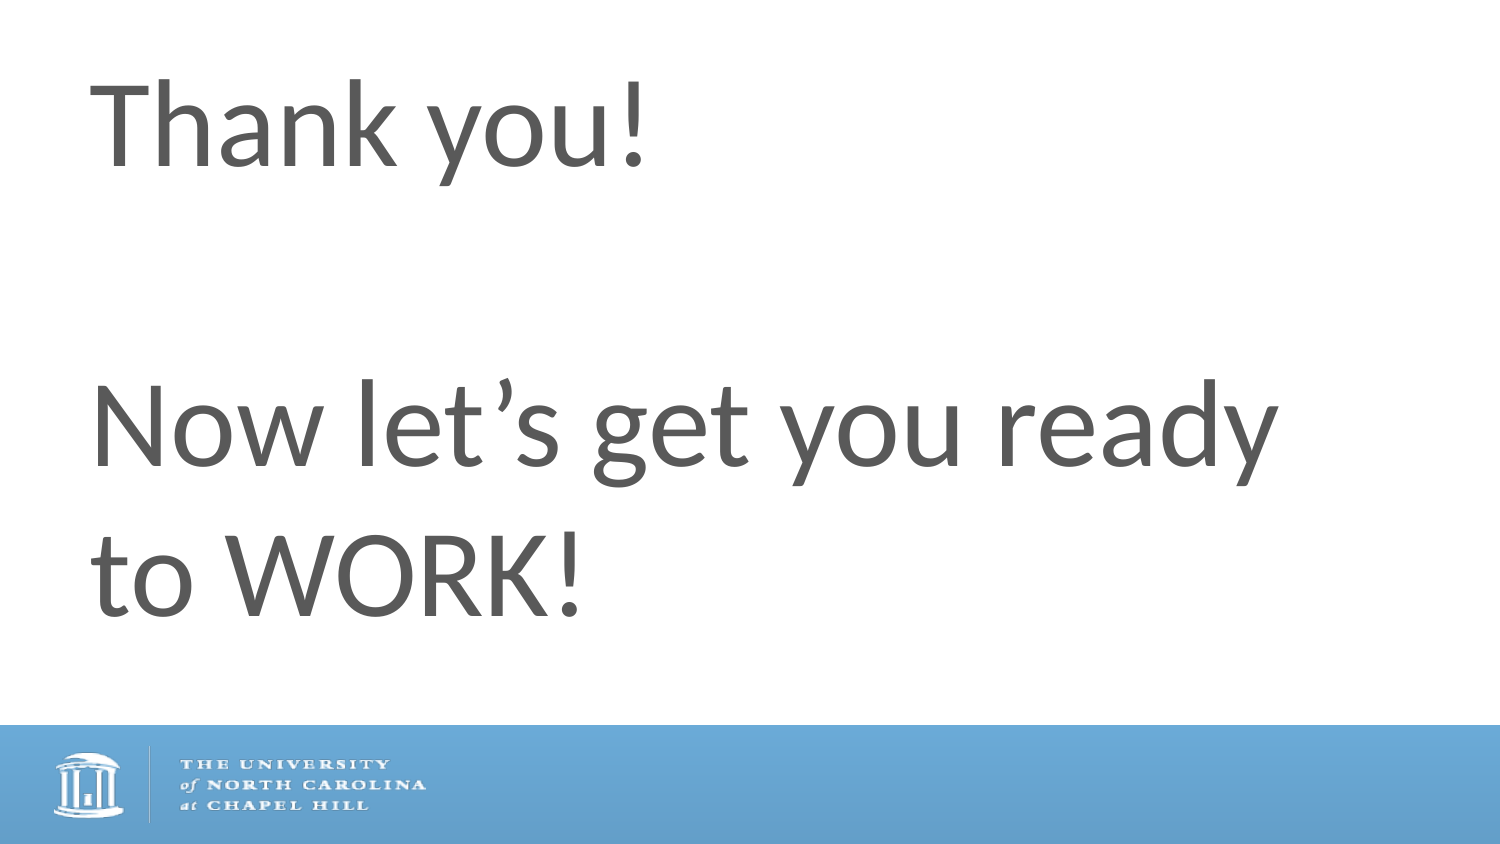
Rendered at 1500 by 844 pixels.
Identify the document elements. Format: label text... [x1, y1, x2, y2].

picture [54, 746, 426, 823]
title Thank you! Now let’s get you ready to WORK! [75, 33, 1425, 175]
